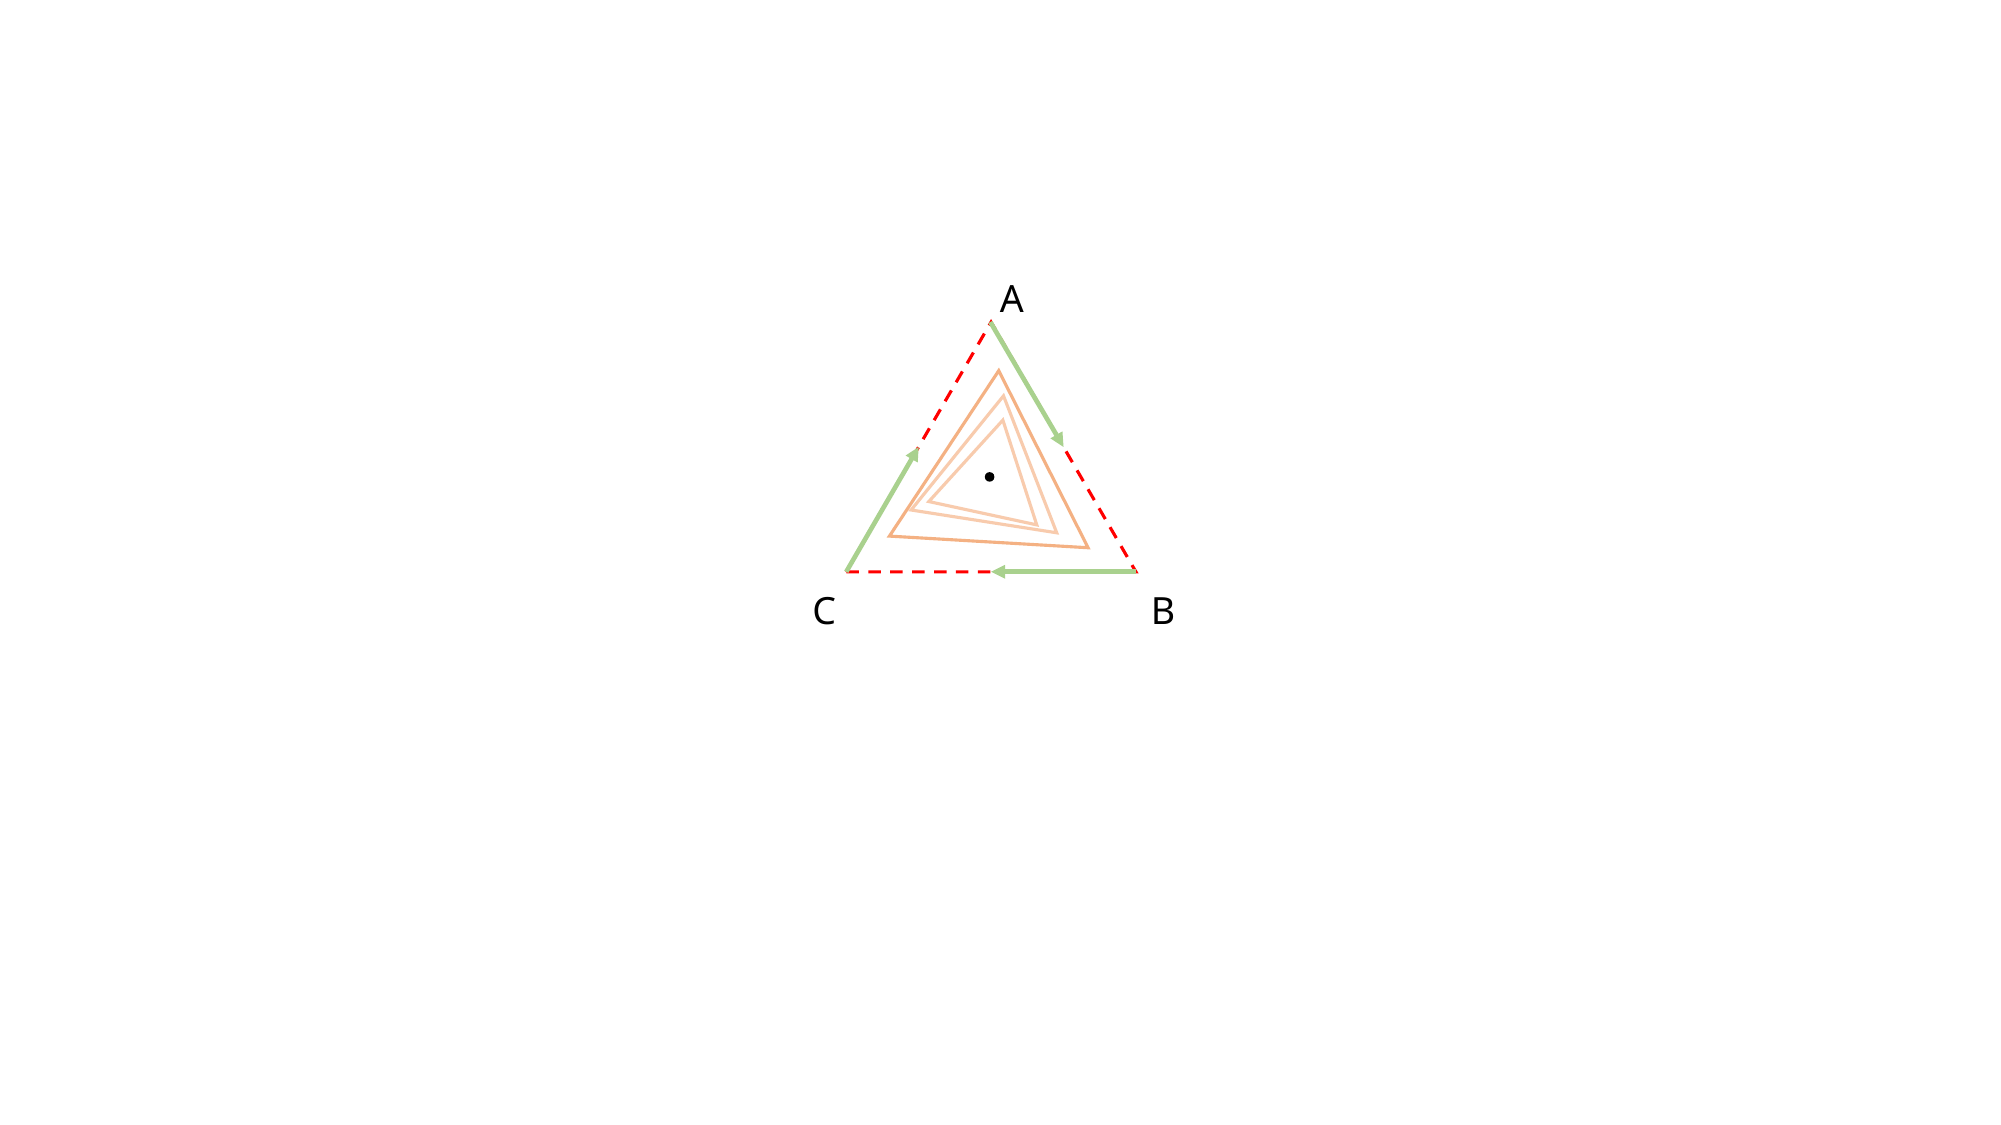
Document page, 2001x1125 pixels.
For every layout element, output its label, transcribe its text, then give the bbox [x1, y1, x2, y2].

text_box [846, 446, 919, 572]
text_box C [797, 580, 847, 640]
text_box B [1135, 580, 1185, 640]
text_box [919, 447, 1135, 573]
text_box [917, 328, 990, 487]
text_box [984, 472, 995, 482]
text_box [919, 382, 1090, 549]
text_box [990, 322, 1064, 447]
text_box A [985, 267, 1034, 328]
